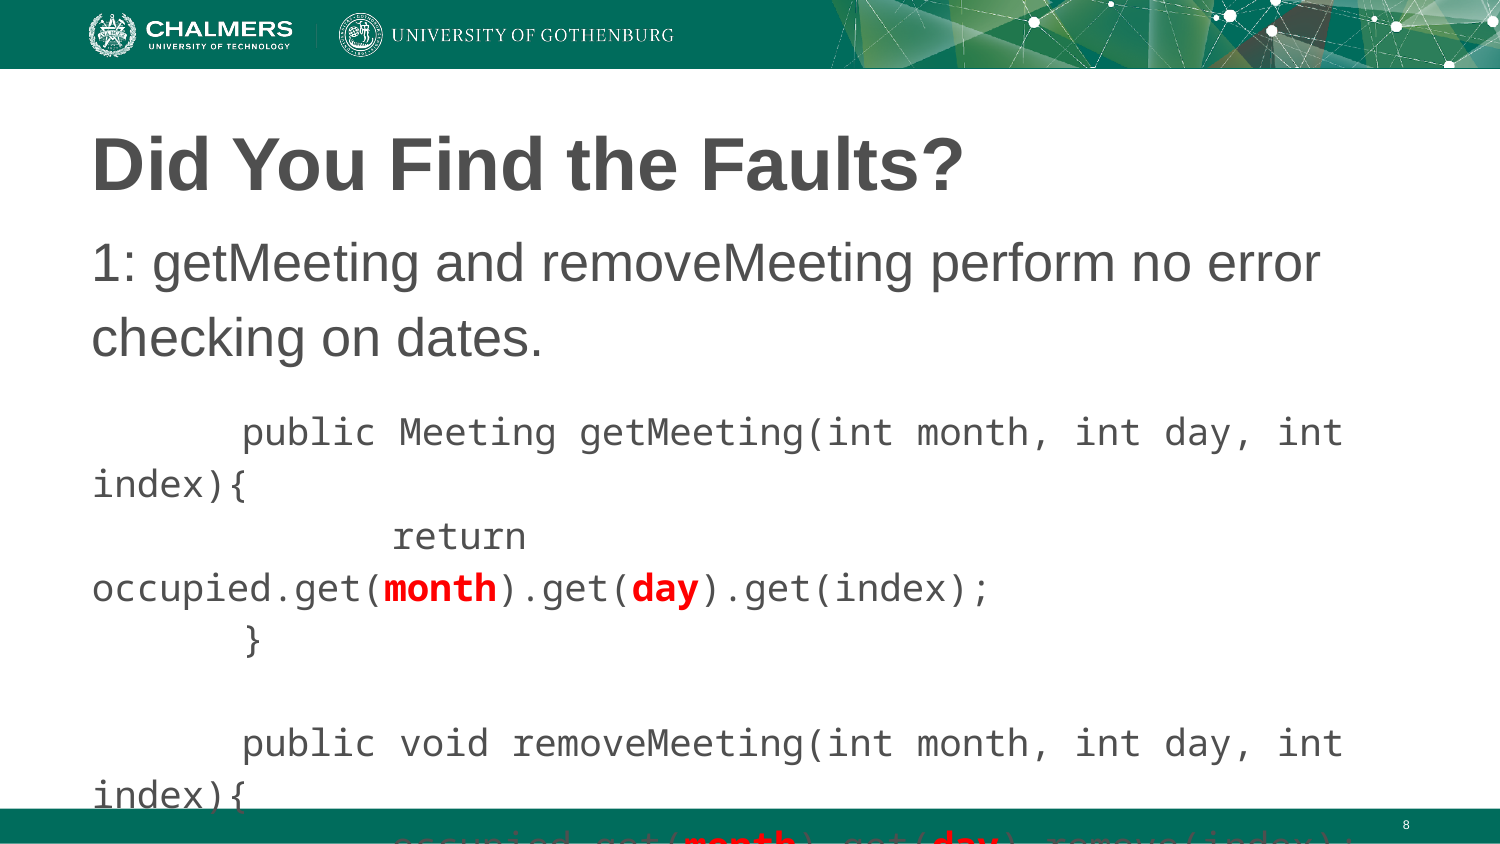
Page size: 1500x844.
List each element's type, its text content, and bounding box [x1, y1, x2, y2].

picture [759, 0, 1500, 68]
title Did You Find the Faults? [76, 100, 1425, 210]
list 1: getMeeting and removeMeeting perform no error checking on dates. public Meeting getMeeting(int month, int day, int index){ return occupied.get(month).get(day).get(index); } public void removeMeeting(int month, int day, int index){ occupied.get(month).get(day).remove(index); } [76, 210, 1425, 782]
picture [64, 0, 696, 85]
slide_number ‹#› [1074, 809, 1425, 844]
